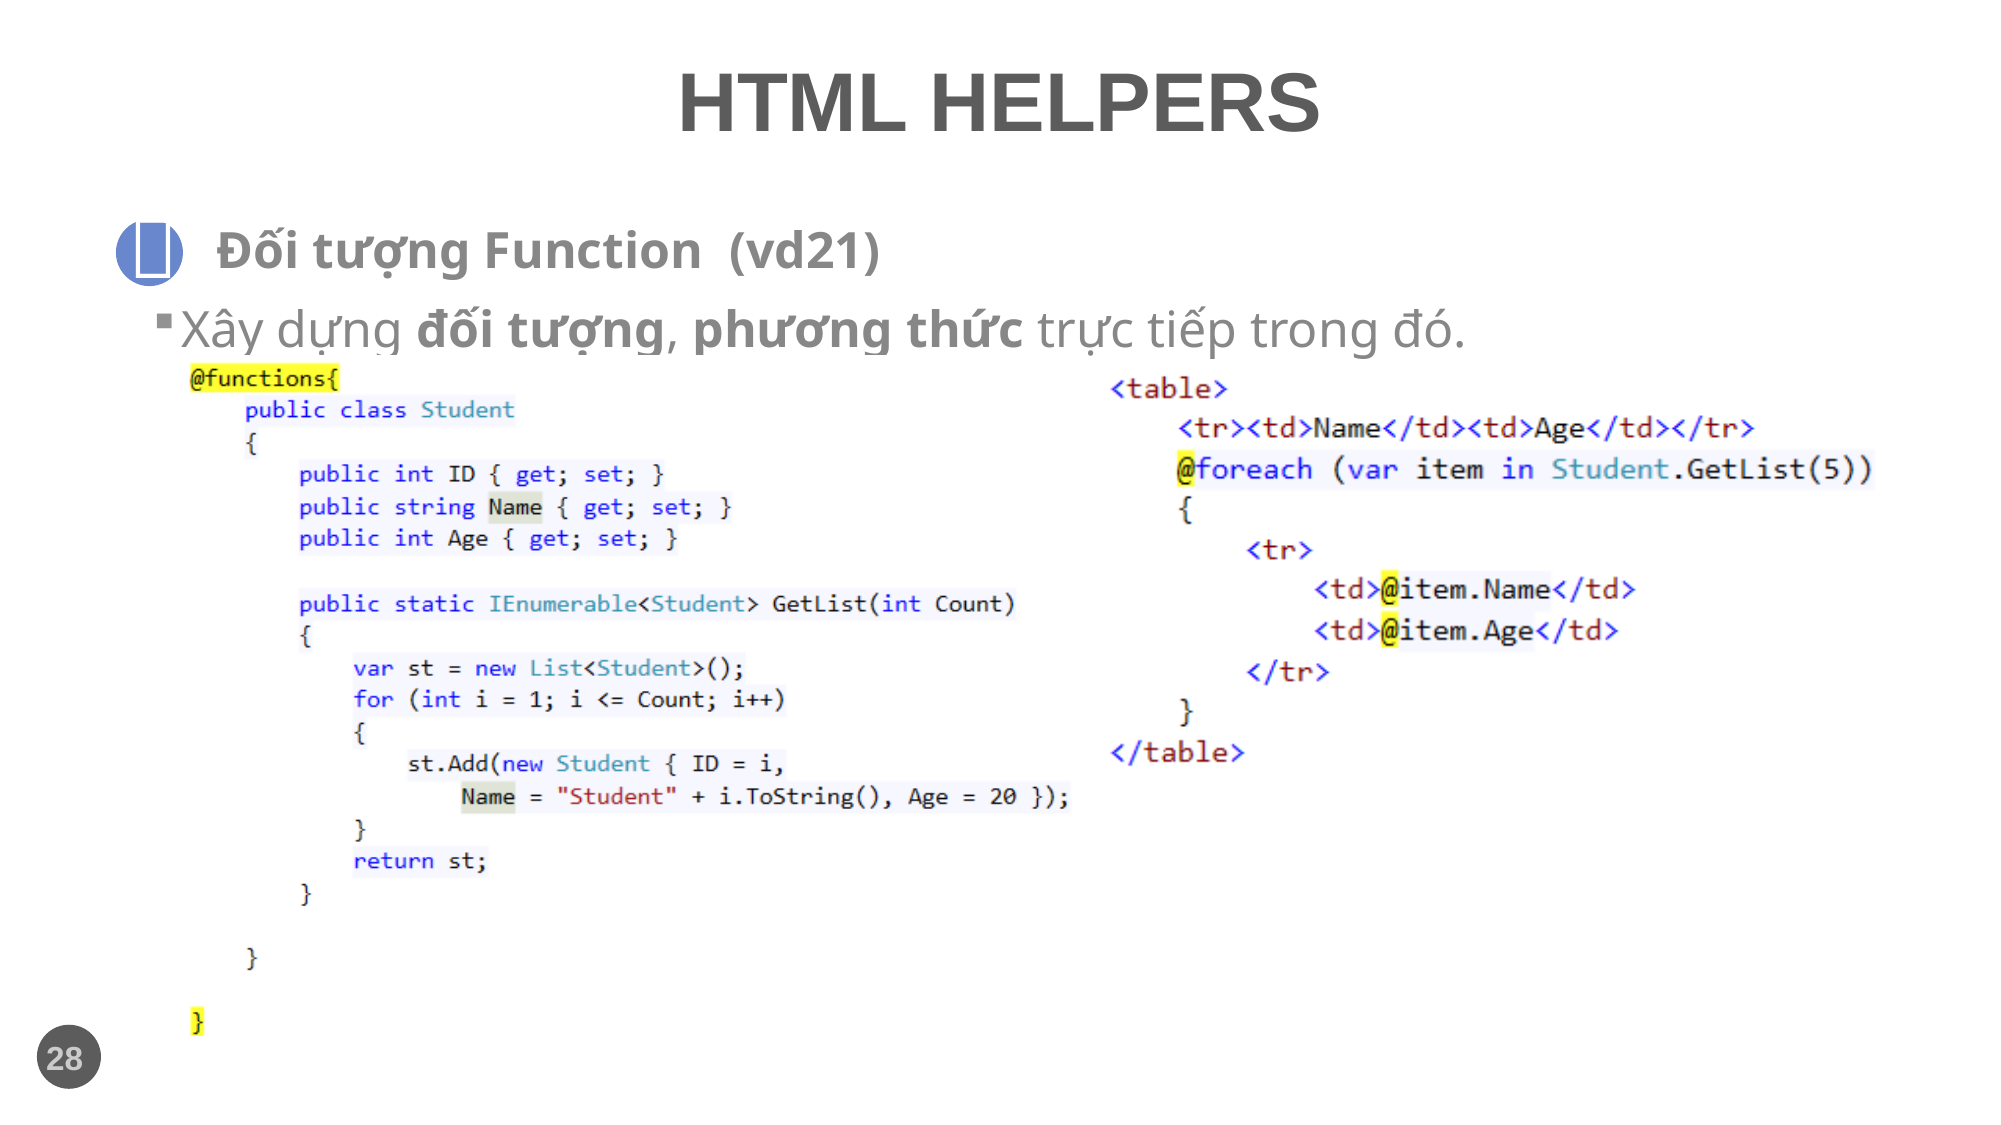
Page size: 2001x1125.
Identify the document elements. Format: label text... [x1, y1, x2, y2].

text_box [96, 187, 211, 304]
text_box Xây dựng đối tượng, phương thức trực tiếp trong đó. [138, 289, 1930, 655]
slide_number 28 [27, 1026, 102, 1087]
title HTML HELPERS [137, 50, 1863, 159]
picture [184, 355, 1073, 1036]
text_box Đối tượng Function (vd21) [211, 211, 1712, 286]
picture [1107, 369, 1899, 778]
